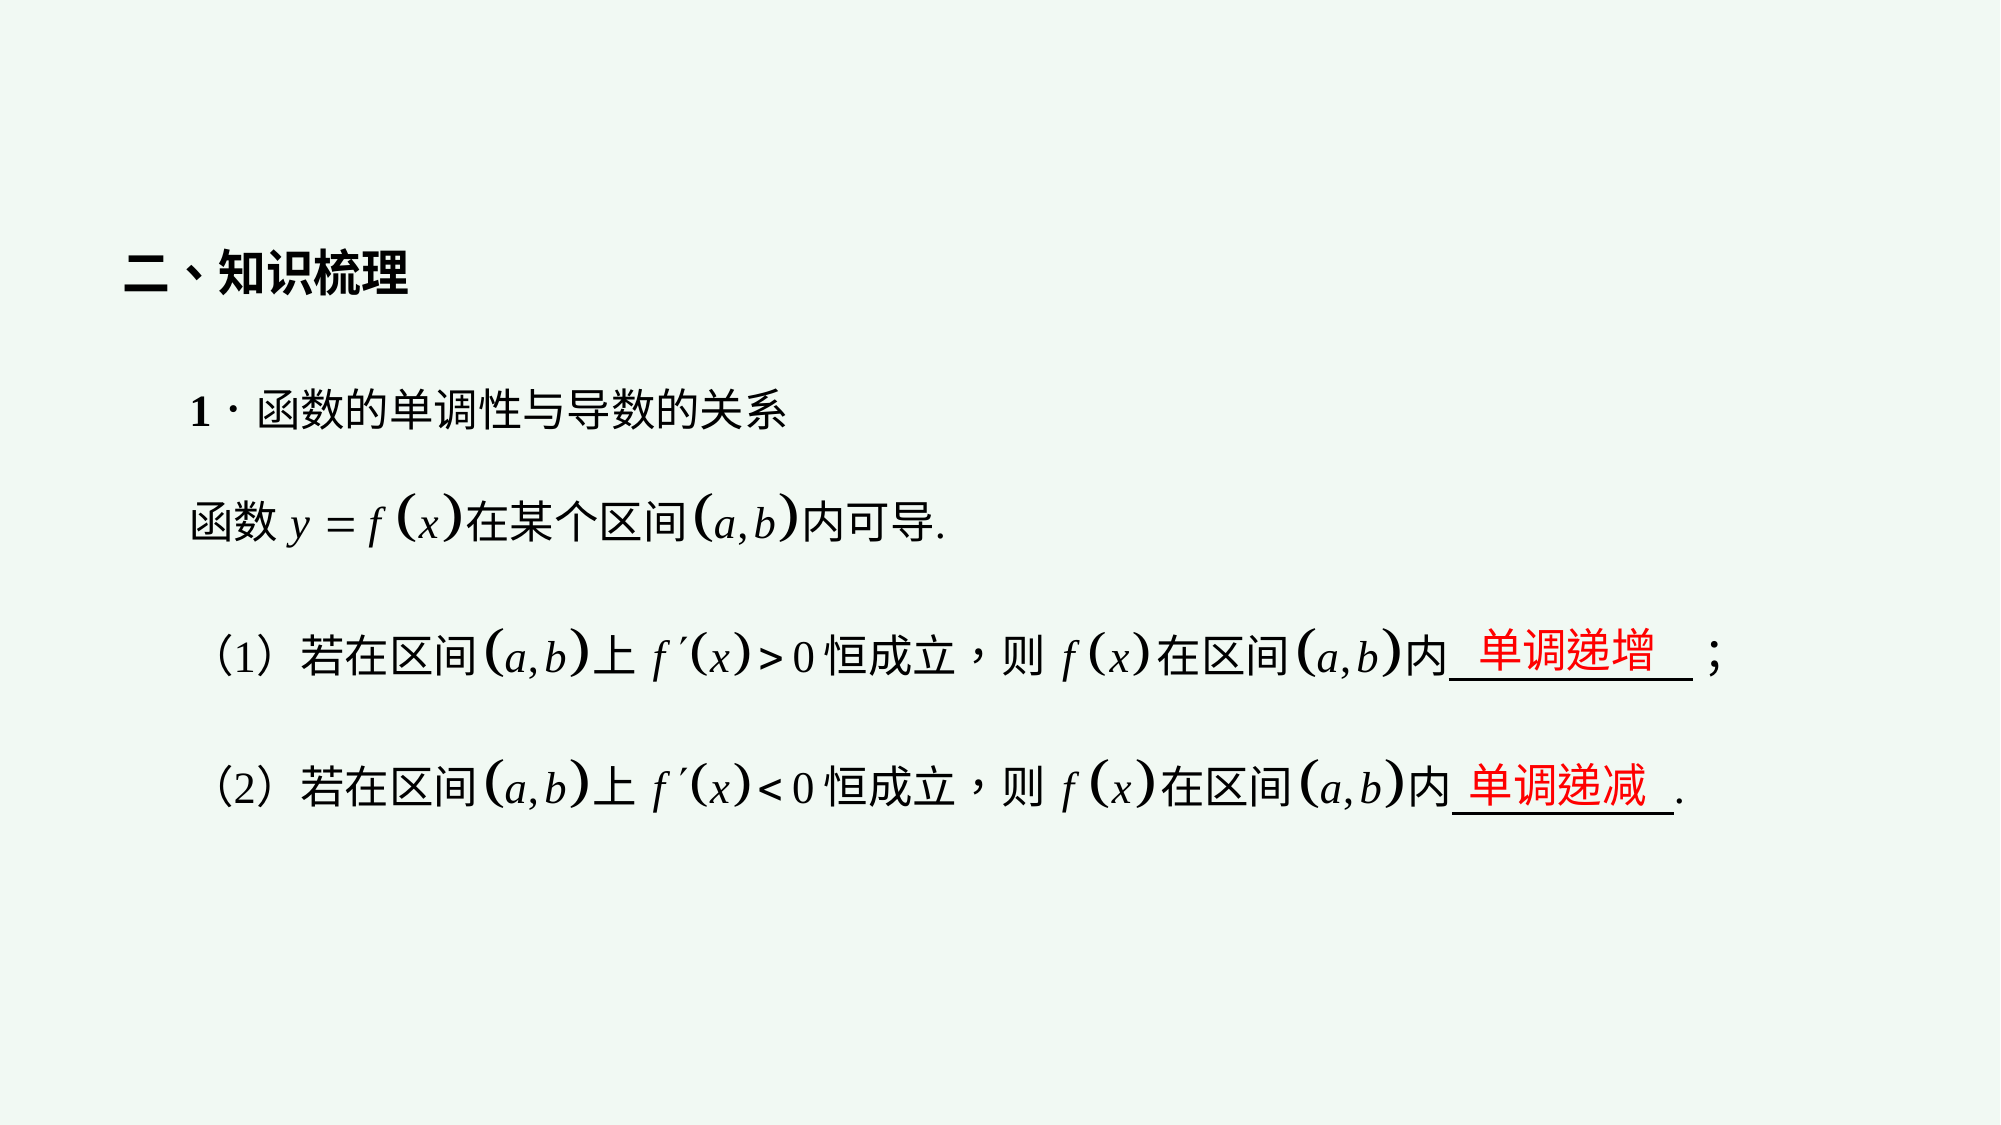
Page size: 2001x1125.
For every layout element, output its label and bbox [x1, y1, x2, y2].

text_box [1478, 617, 2000, 688]
text_box [122, 359, 1881, 925]
text_box [1468, 752, 2000, 823]
text_box [122, 237, 2000, 313]
